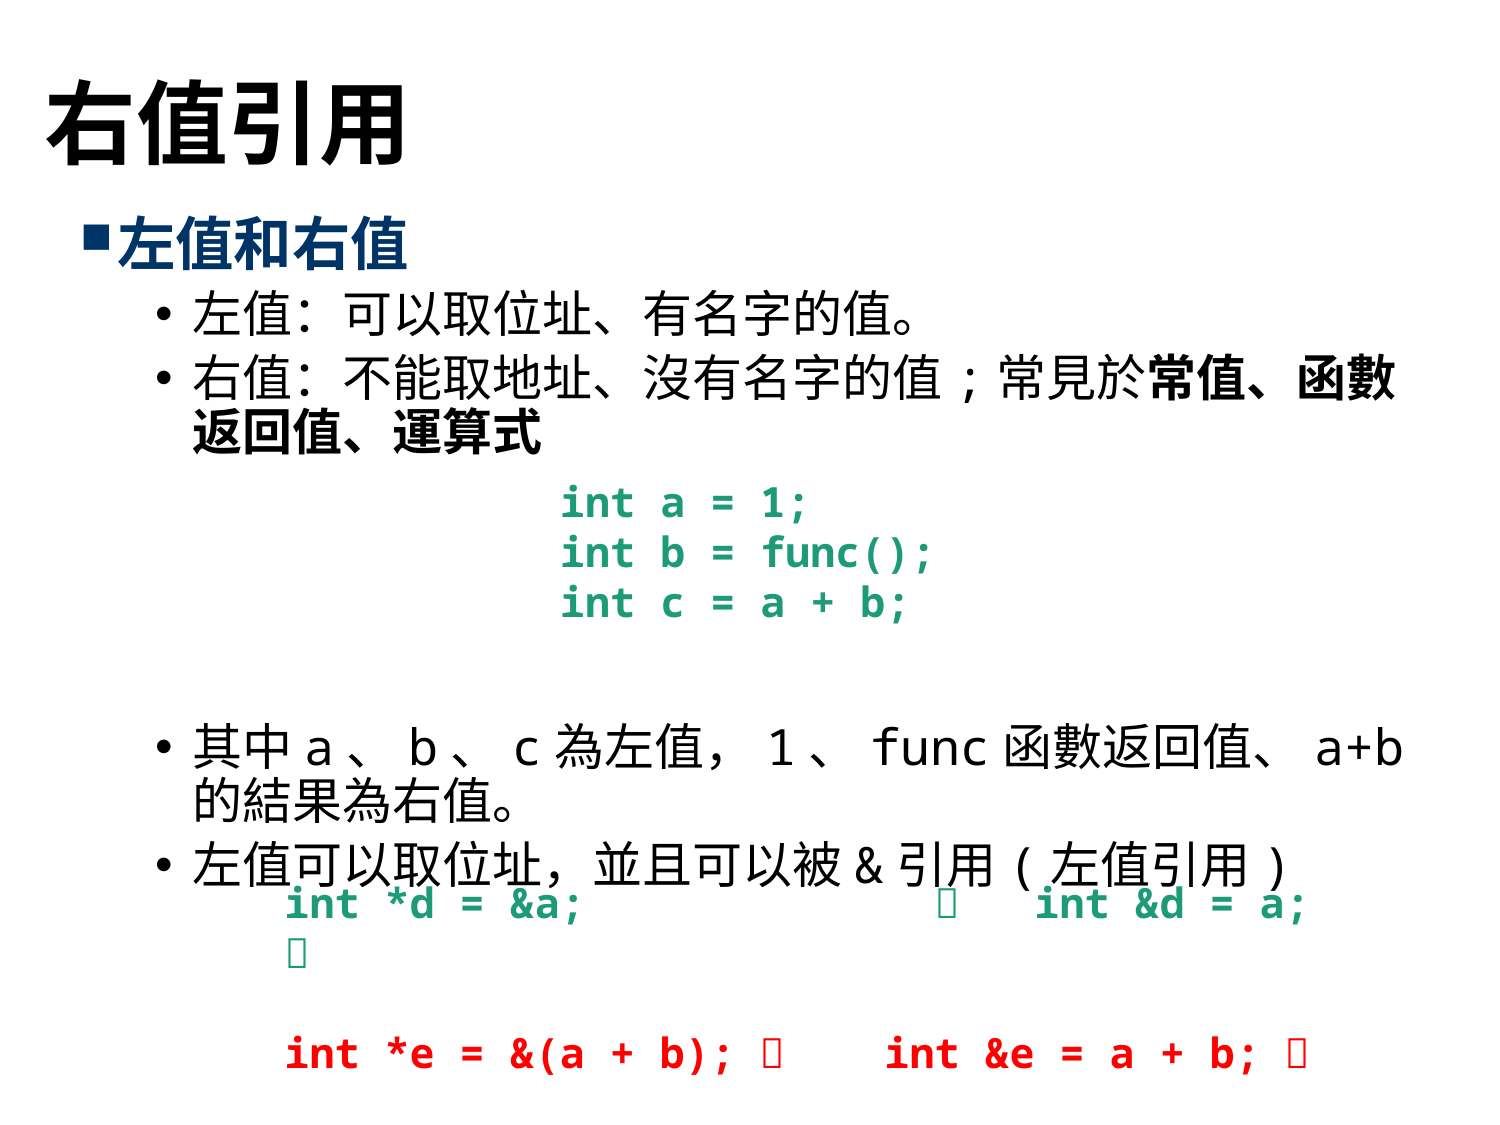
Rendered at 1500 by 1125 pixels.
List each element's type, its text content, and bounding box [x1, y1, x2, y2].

list 左值和右值 左值：可以取位址、有名字的值。 右值：不能取地址、沒有名字的值;常見於常值、函數返回值、運算式 其中a、b、c為左值，1、func函數返回值、a+b的結果為右值。 左值可以取位址，並且可以被&引用(左值引用) [64, 208, 1459, 1070]
title 右值引用 [29, 19, 1324, 237]
text_box int *d = &a;  int &d = a;  int *e = &(a + b);  int &e = a + b;  [194, 869, 1401, 1085]
text_box int a = 1; int b = func(); int c = a + b; [470, 468, 963, 633]
